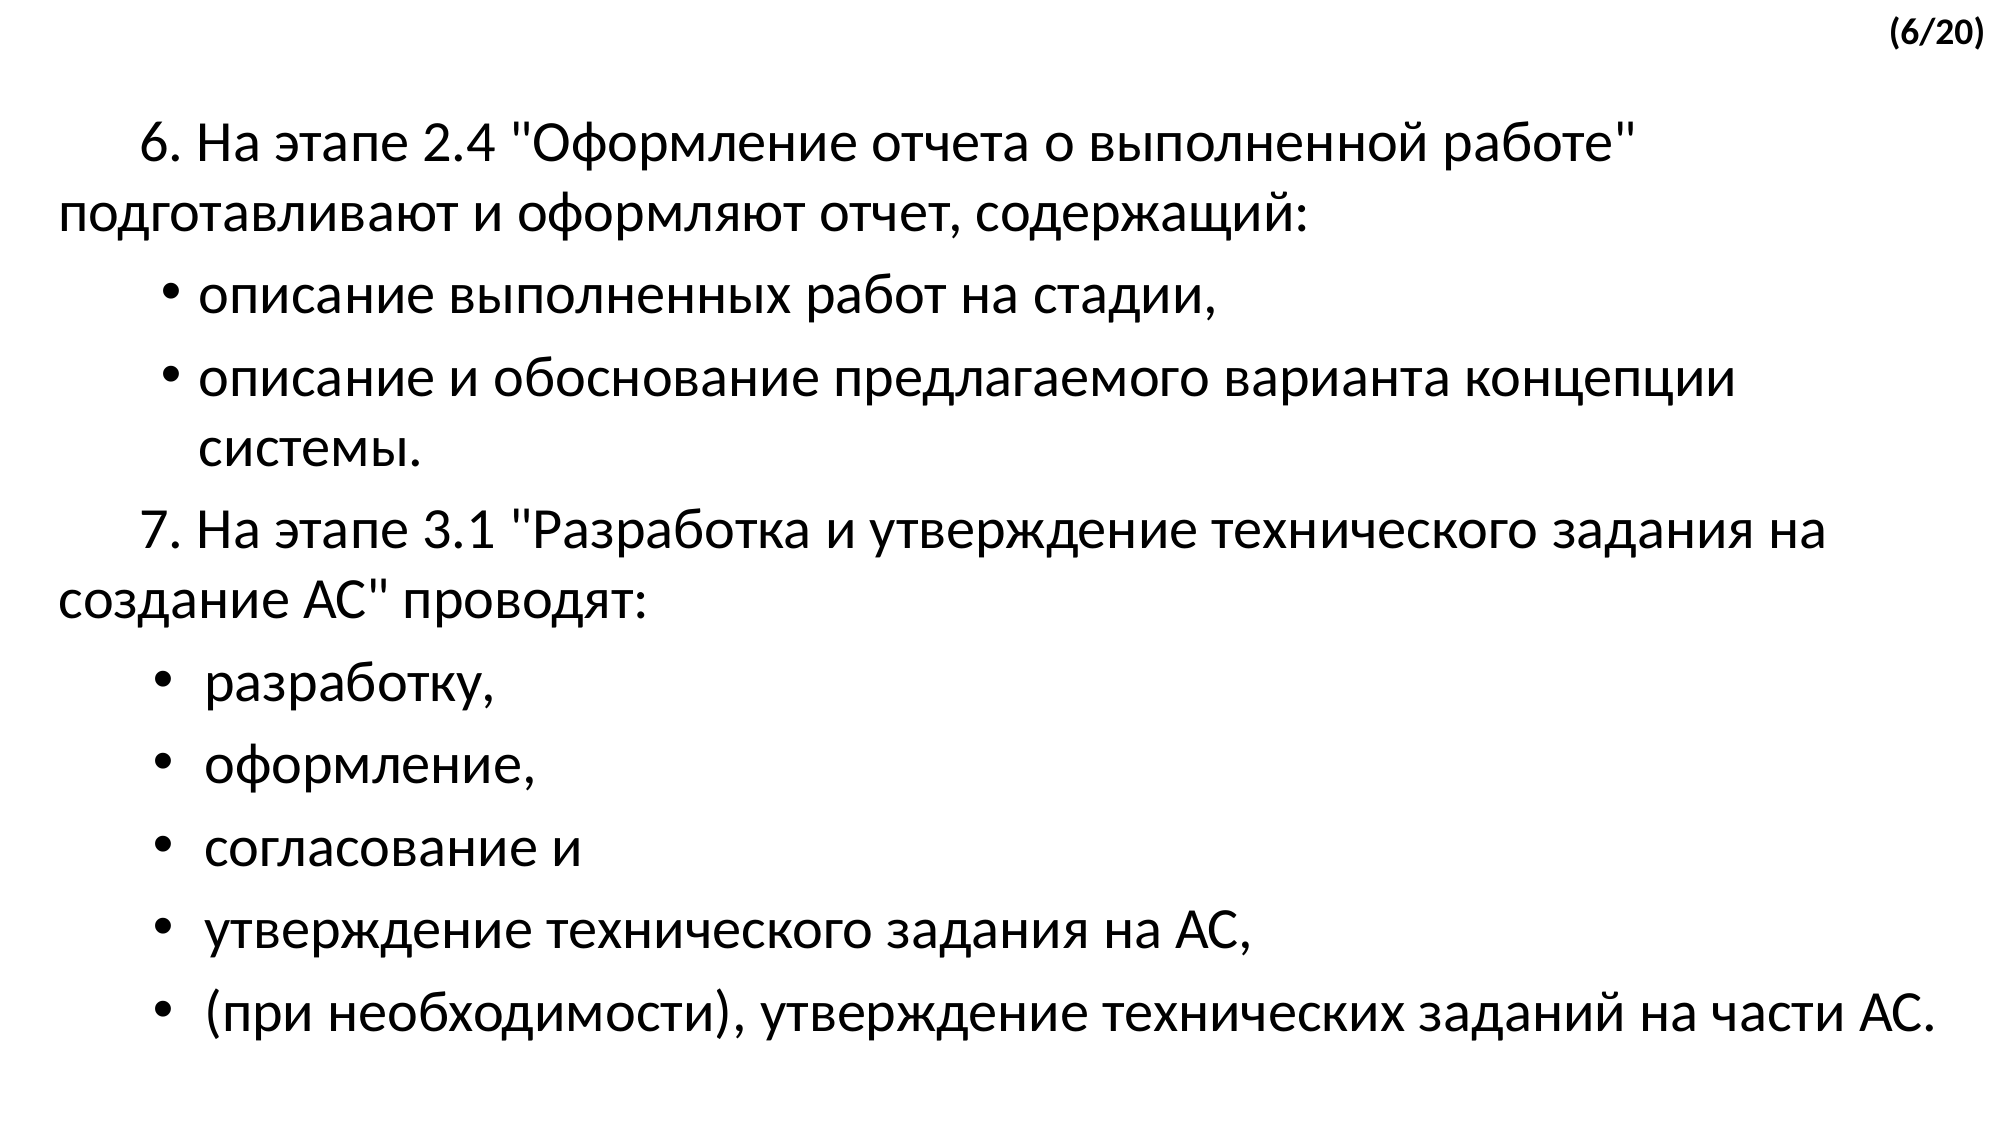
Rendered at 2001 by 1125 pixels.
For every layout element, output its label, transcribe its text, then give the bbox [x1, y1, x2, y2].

text_box (6/20) [1849, 0, 2000, 60]
text_box 6. На этапе 2.4 "Оформление отчета о выполненной работе" подготавливают и оформляют отчет, содержащий: описание выполненных работ на стадии, описание и обоснование предлагаемого варианта концепции системы. 7. На этапе 3.1 "Разработка и утверждение технического задания на создание АС" проводят: разработку, оформление, согласование и утверждение технического задания на АС, (при необходимости), утверждение технических заданий на части АС. [43, 95, 1964, 1051]
